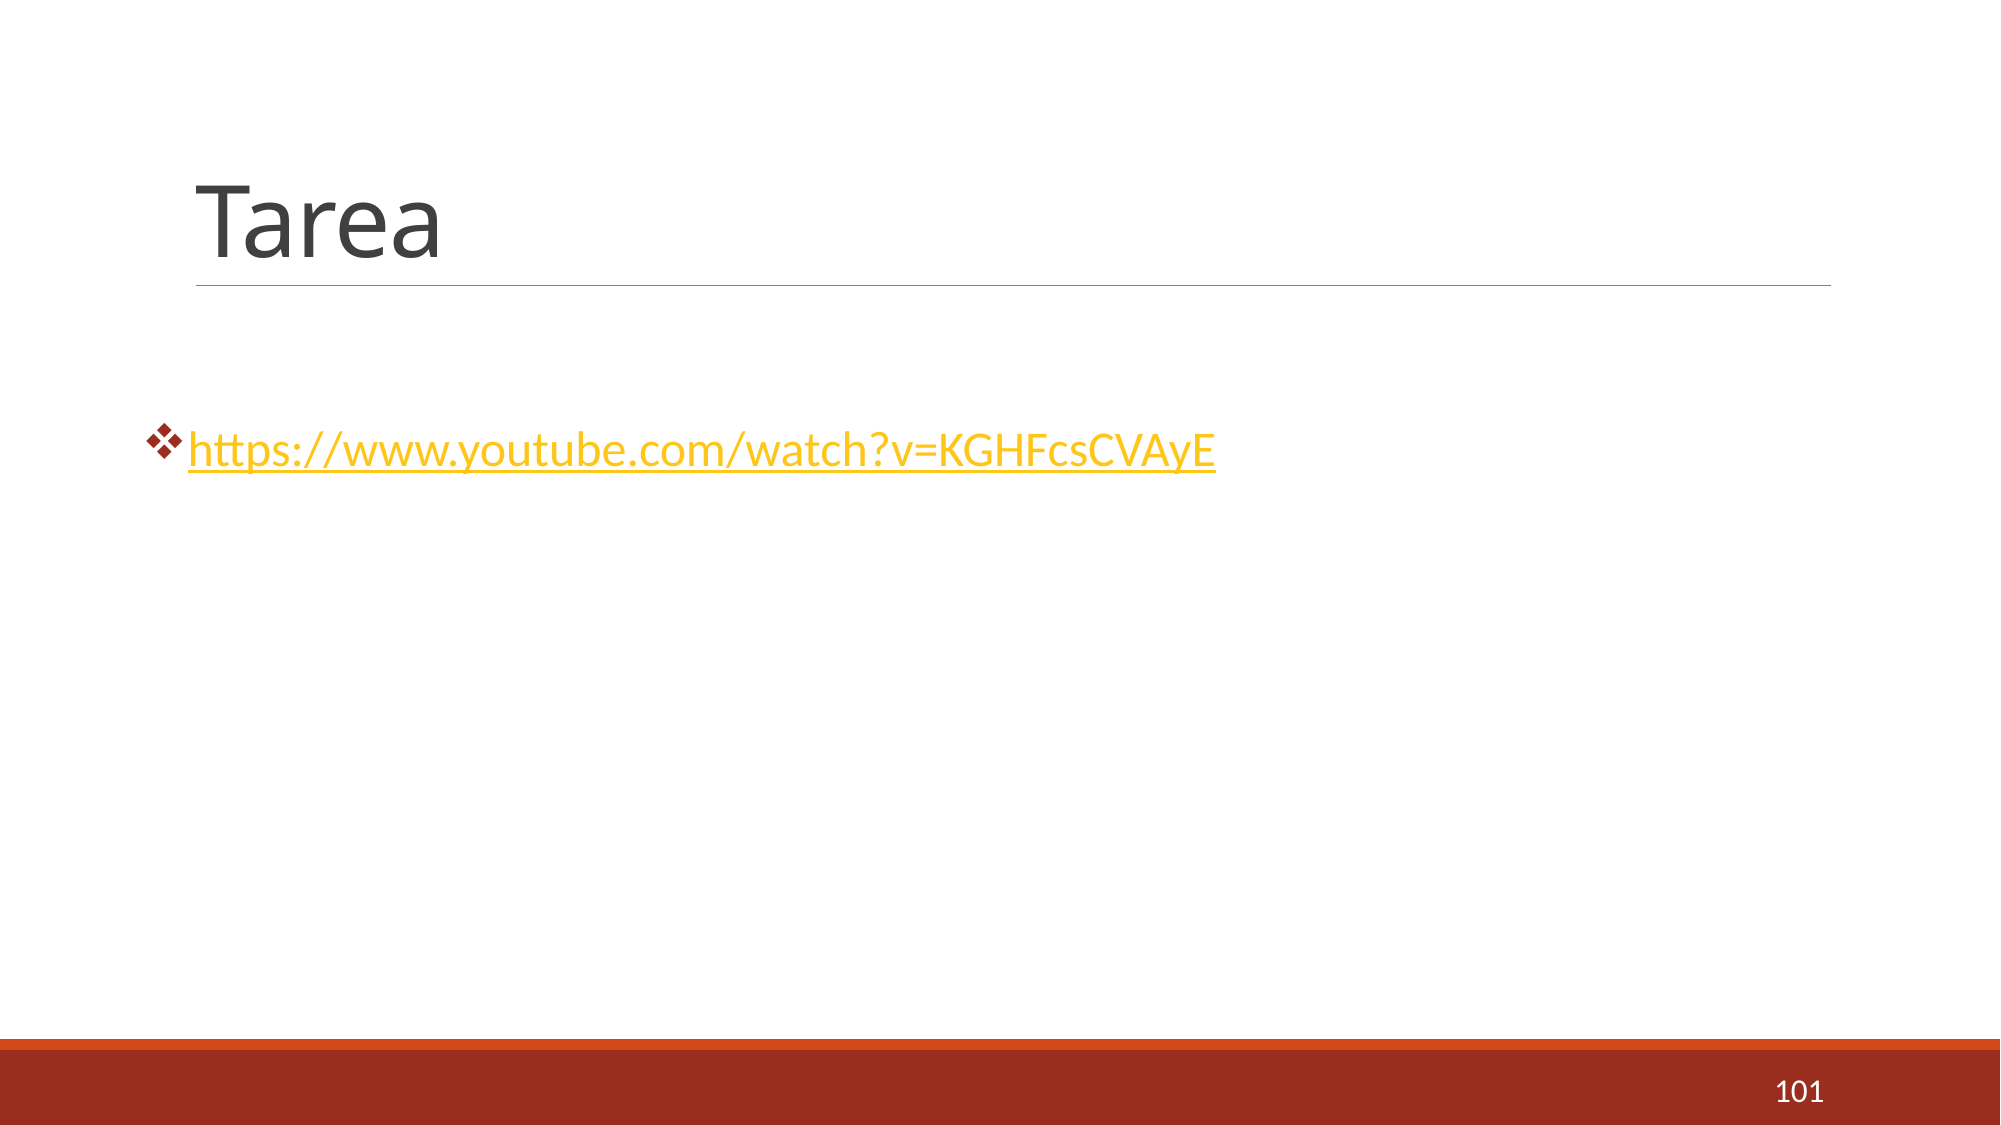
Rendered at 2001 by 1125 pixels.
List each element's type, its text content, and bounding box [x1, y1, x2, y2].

list https://www.youtube.com/watch?v=KGHFcsCVAyE [142, 415, 1874, 1060]
slide_number 101 [1624, 1059, 1840, 1120]
title Tarea [180, 47, 1830, 285]
